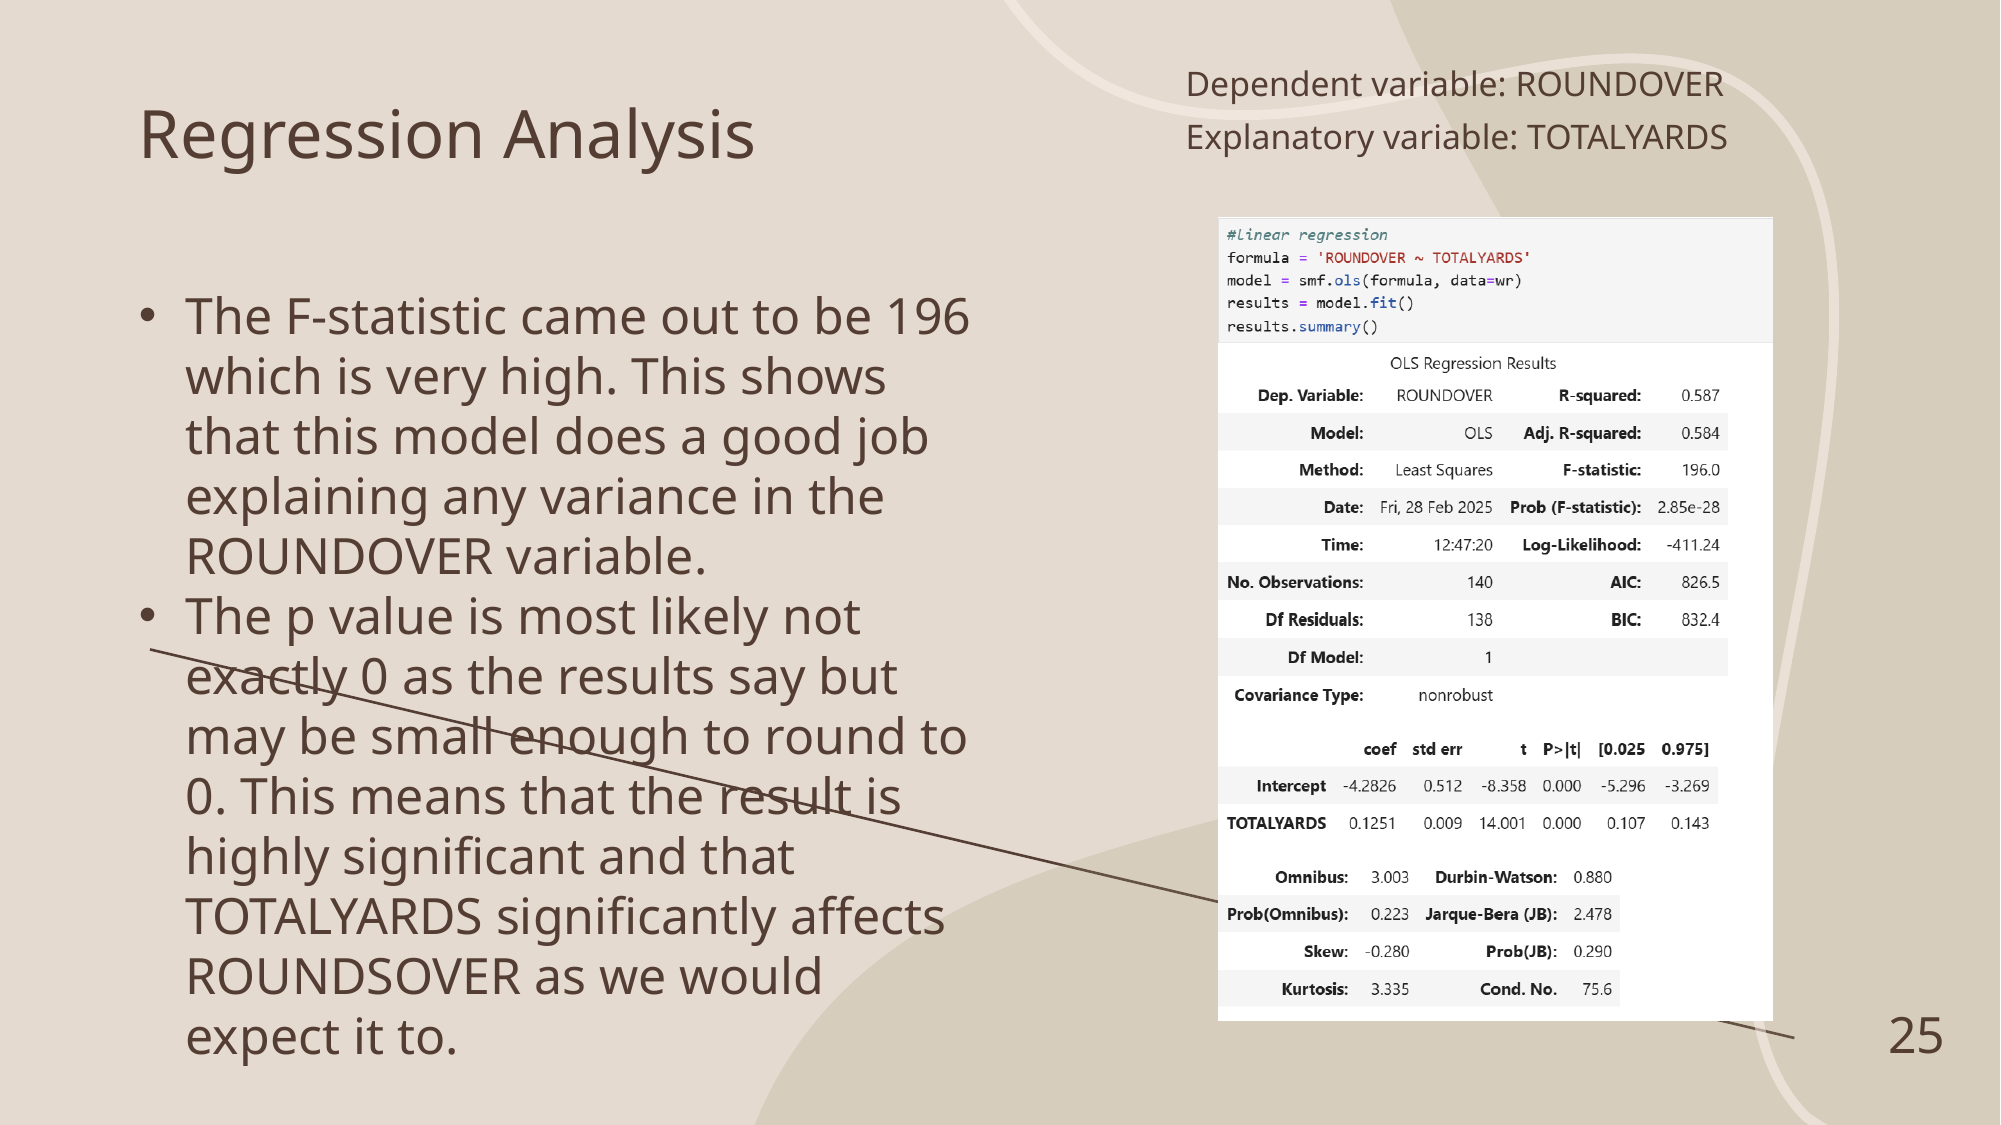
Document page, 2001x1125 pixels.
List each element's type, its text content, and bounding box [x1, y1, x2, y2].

picture [1218, 217, 1773, 1021]
text_box The F-statistic came out to be 196 which is very high. This shows that this model does a good job explaining any variance in the ROUNDOVER variable. The p value is most likely not exactly 0 as the results say but may be small enough to round to 0. This means that the result is highly significant and that TOTALYARDS significantly affects ROUNDSOVER as we would expect it to. [123, 276, 1000, 1072]
list Dependent variable: ROUNDOVER Explanatory variable: TOTALYARDS [1170, 59, 1804, 210]
title Regression Analysis [123, 30, 897, 181]
slide_number 25 [1862, 964, 1971, 1112]
